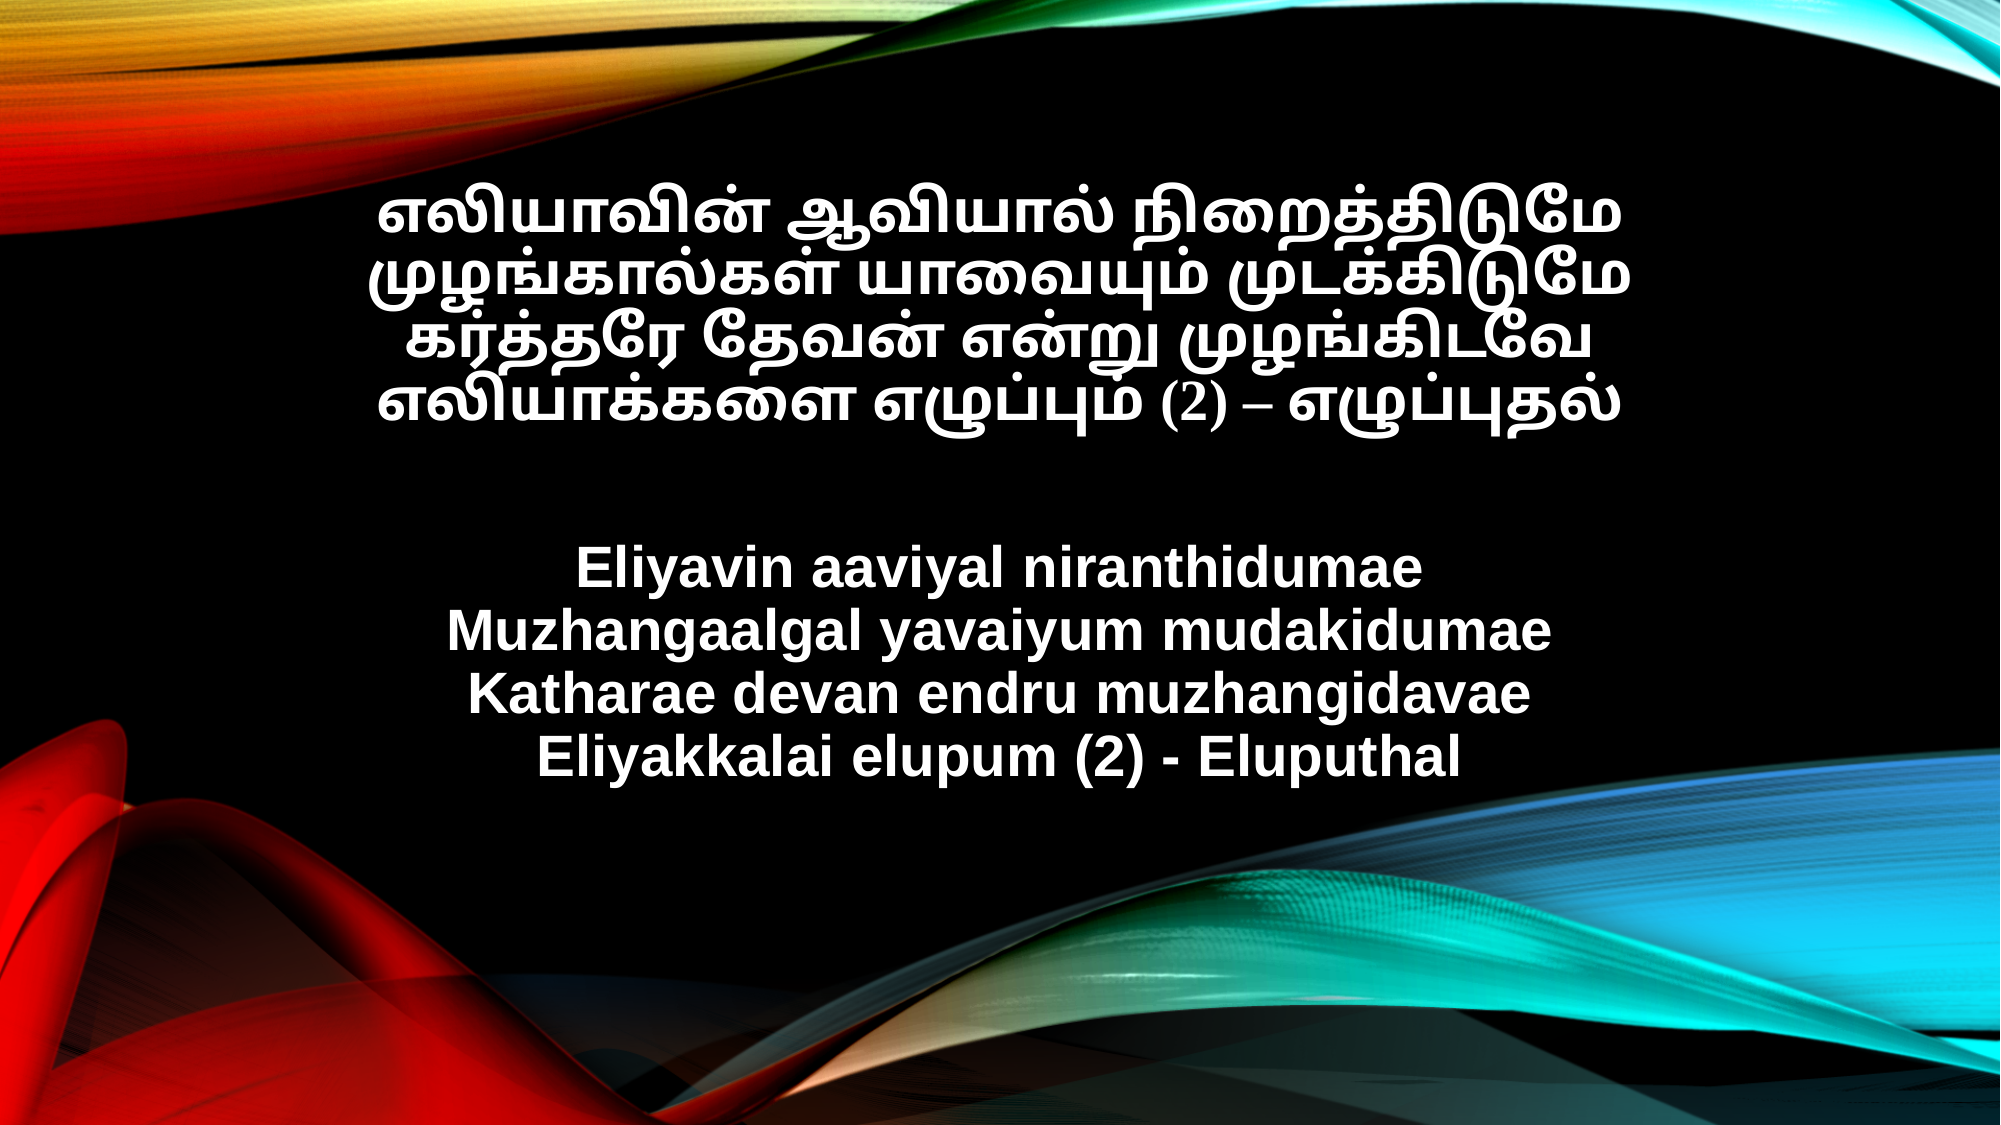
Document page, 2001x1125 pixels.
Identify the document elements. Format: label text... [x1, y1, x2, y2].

subtitle எலியாவின் ஆவியால் நிறைத்திடுமே முழங்கால்கள் யாவையும் முடக்கிடுமே கர்த்தரே தேவன் என்று முழங்கிடவே எலியாக்களை எழுப்பும் (2) – எழுப்புதல் Eliyavin aaviyal niranthidumae Muzhangaalgal yavaiyum mudakidumae Katharae devan endru muzhangidavae Eliyakkalai elupum (2) - Eluputhal [0, 0, 2000, 1125]
